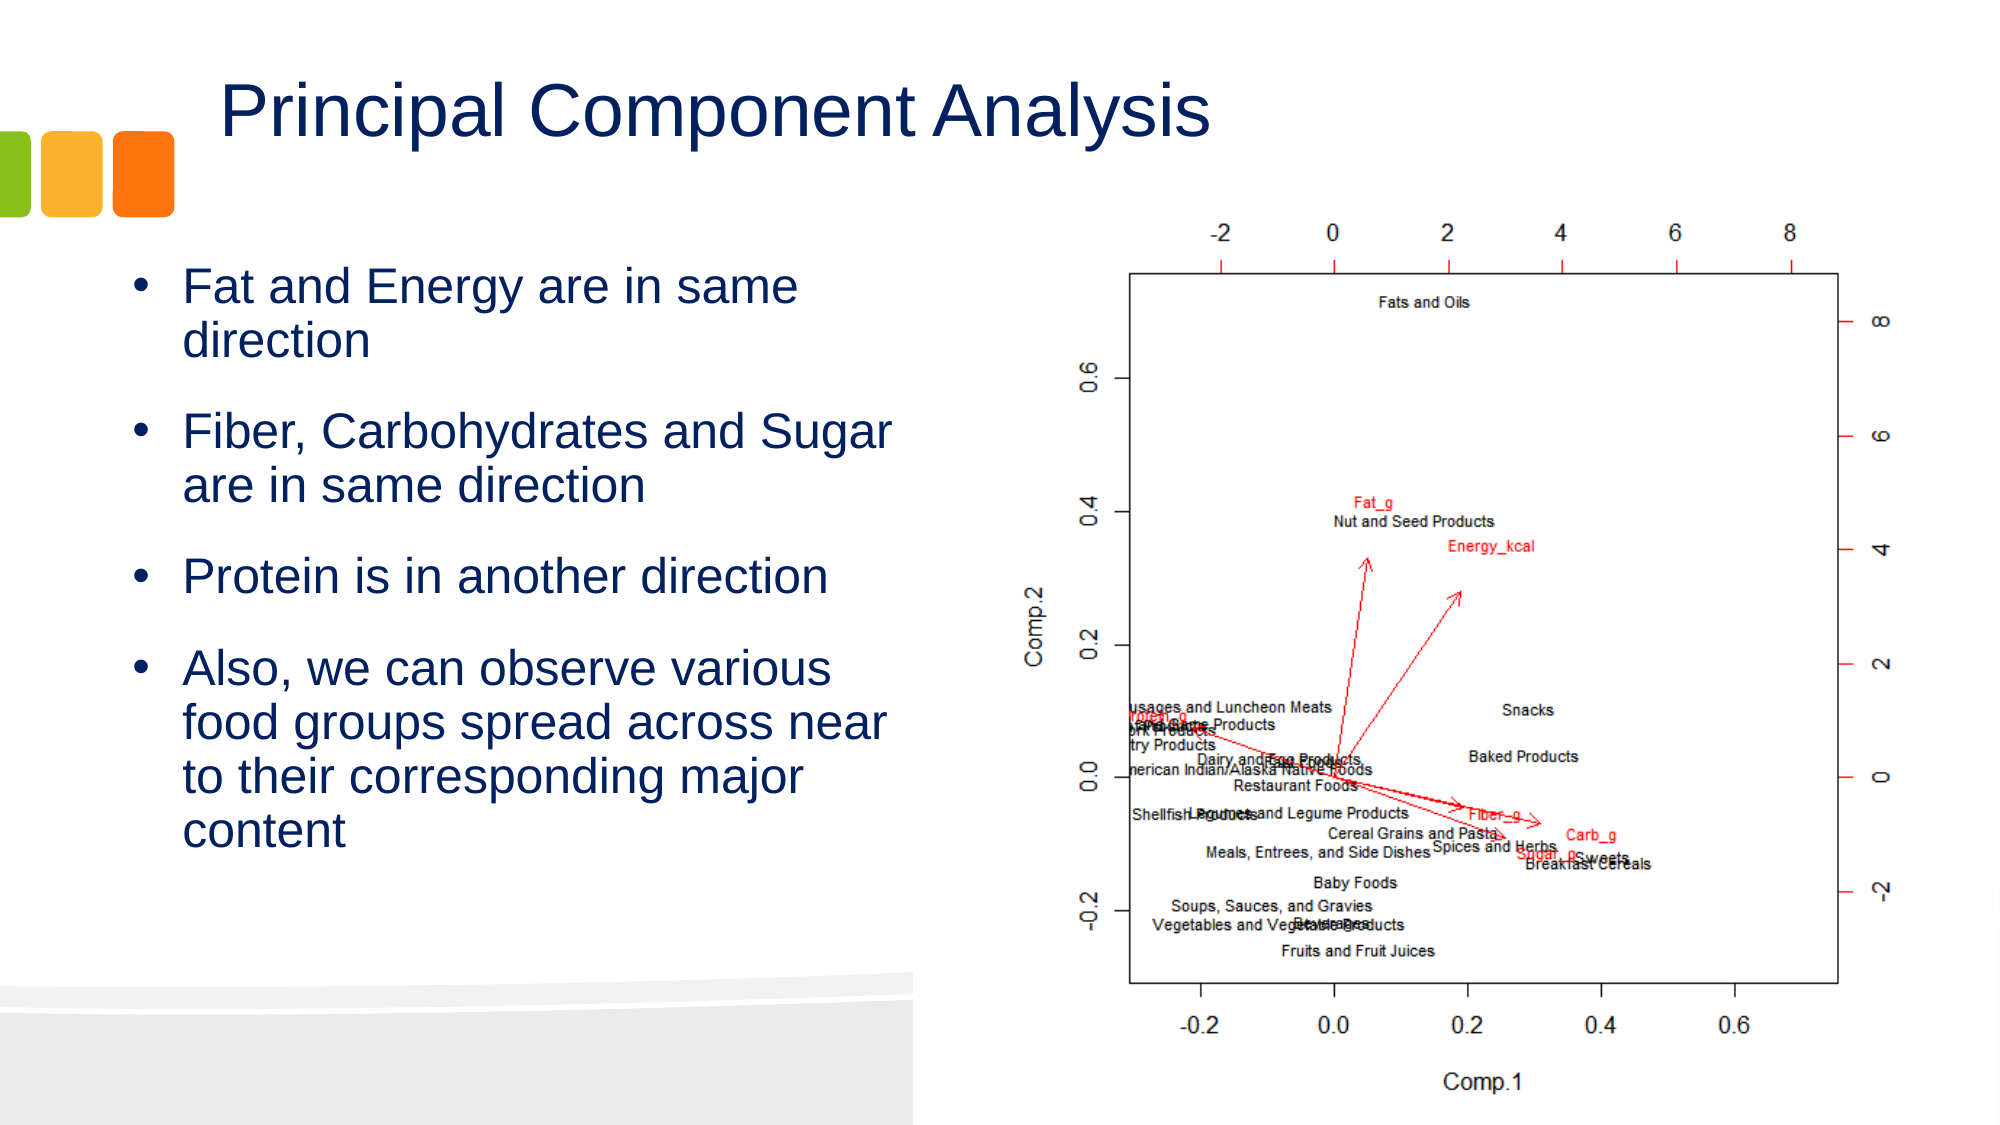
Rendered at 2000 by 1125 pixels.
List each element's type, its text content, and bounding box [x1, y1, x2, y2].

title Principal Component Analysis [199, 24, 1763, 161]
picture [913, 160, 2000, 1125]
list Fat and Energy are in same direction Fiber, Carbohydrates and Sugar are in same direction Protein is in another direction Also, we can observe various food groups spread across near to their corresponding major content [112, 249, 913, 1038]
